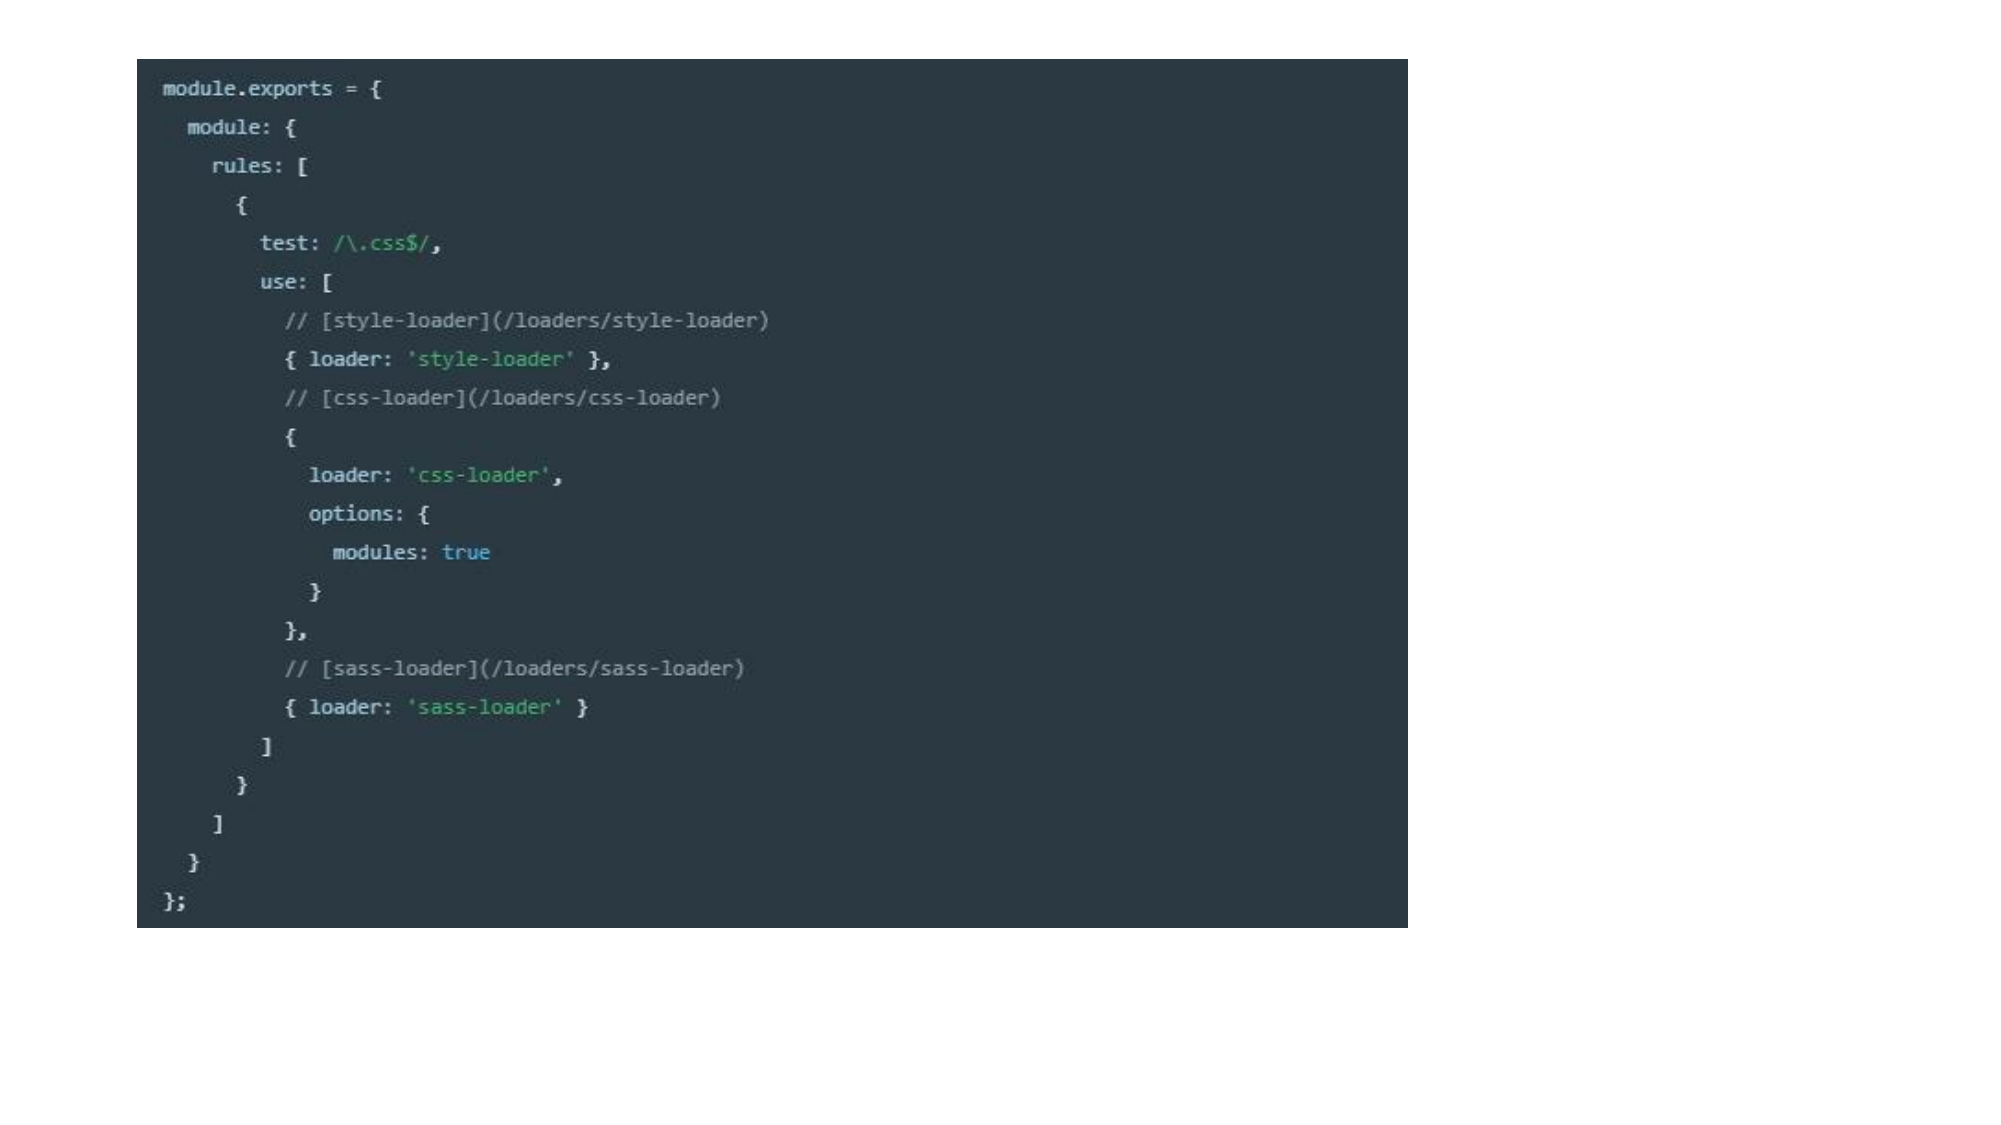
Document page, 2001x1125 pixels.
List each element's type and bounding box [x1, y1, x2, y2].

list [137, 59, 1408, 928]
